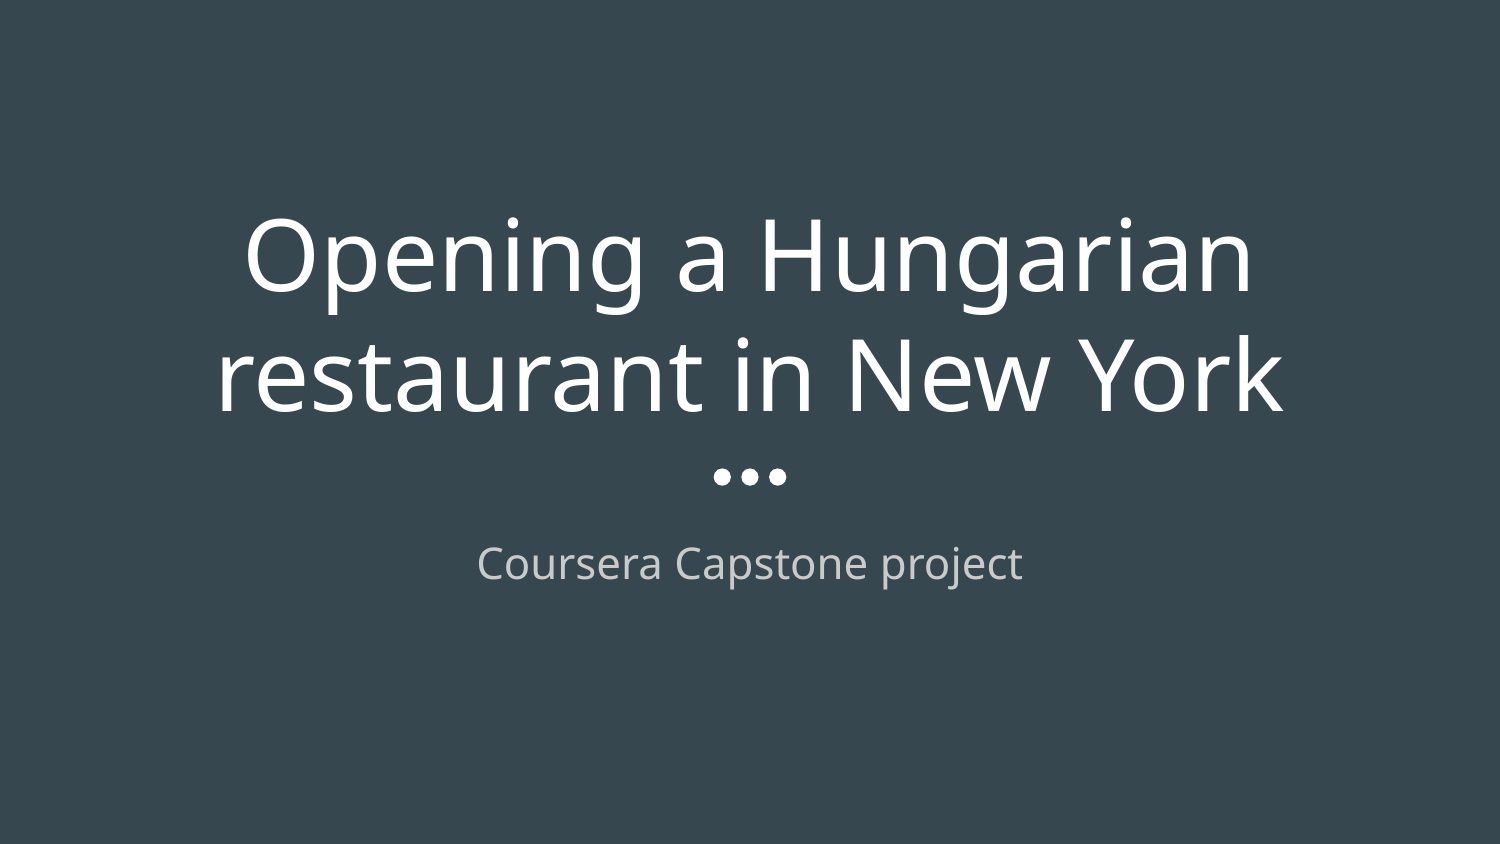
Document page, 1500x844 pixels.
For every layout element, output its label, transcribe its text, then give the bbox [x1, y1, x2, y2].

title Opening a Hungarian restaurant in New York [110, 162, 1390, 447]
subtitle Coursera Capstone project [110, 520, 1390, 651]
